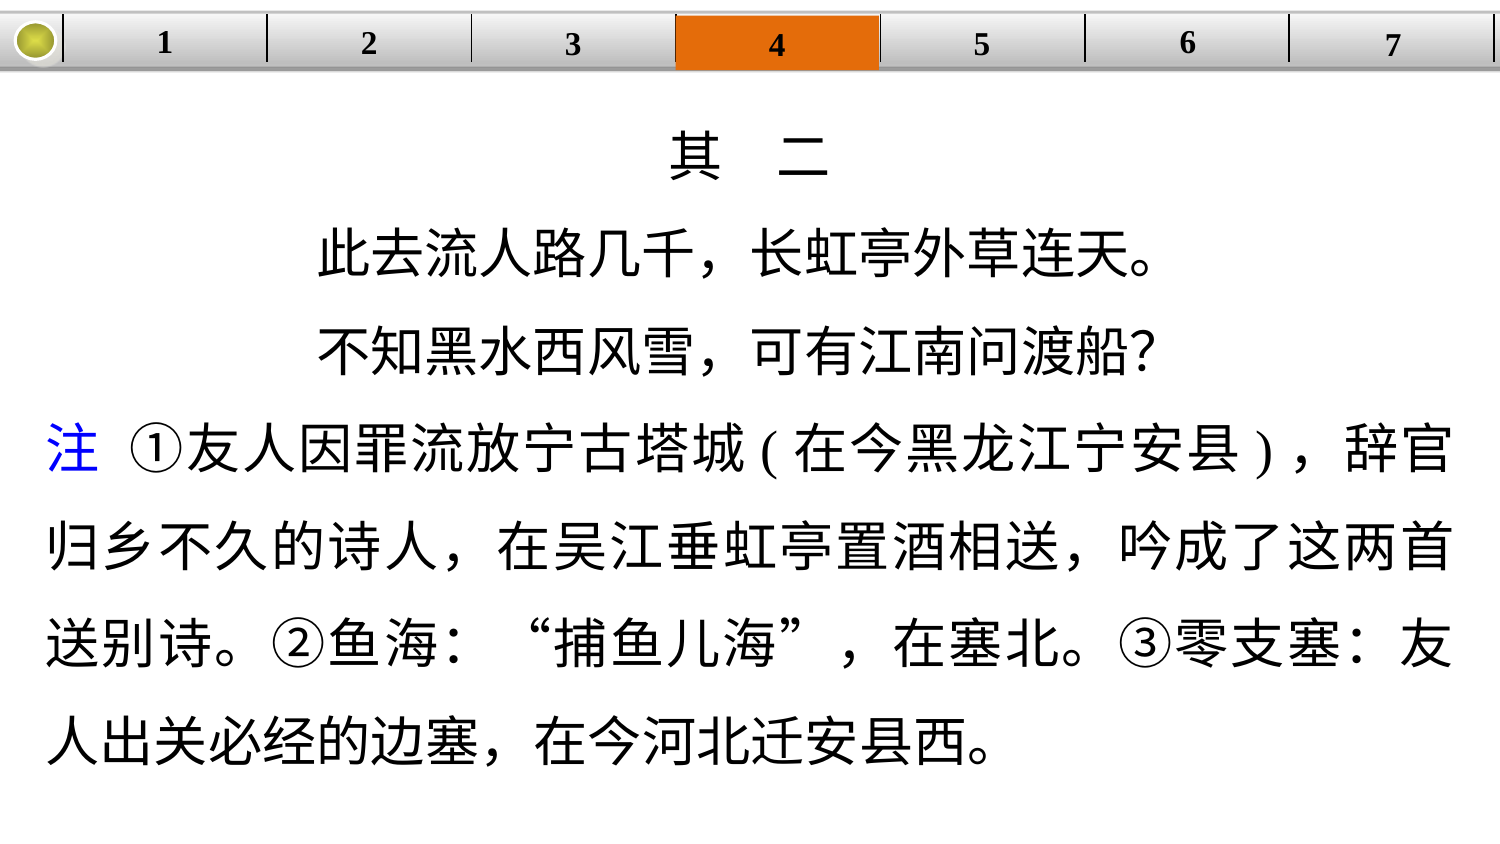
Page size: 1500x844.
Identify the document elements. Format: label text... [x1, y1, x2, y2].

text_box 3 [471, 14, 675, 70]
text_box 5 [880, 15, 1084, 70]
text_box [0, 12, 1500, 66]
text_box 7 [1291, 15, 1495, 71]
text_box 其 二 此去流人路几千，长虹亭外草连天。 不知黑水西风雪，可有江南问渡船？ 注 ①友人因罪流放宁古塔城(在今黑龙江宁安县)，辞官归乡不久的诗人，在吴江垂虹亭置酒相送，吟成了这两首送别诗。②鱼海：“捕鱼儿海”，在塞北。③零支塞：友人出关必经的边塞，在今河北迁安县西。 [30, 82, 1470, 780]
text_box 6 [1086, 13, 1290, 68]
text_box [15, 21, 56, 60]
text_box 2 [267, 13, 471, 69]
text_box 1 [63, 13, 267, 68]
text_box 4 [675, 15, 879, 71]
